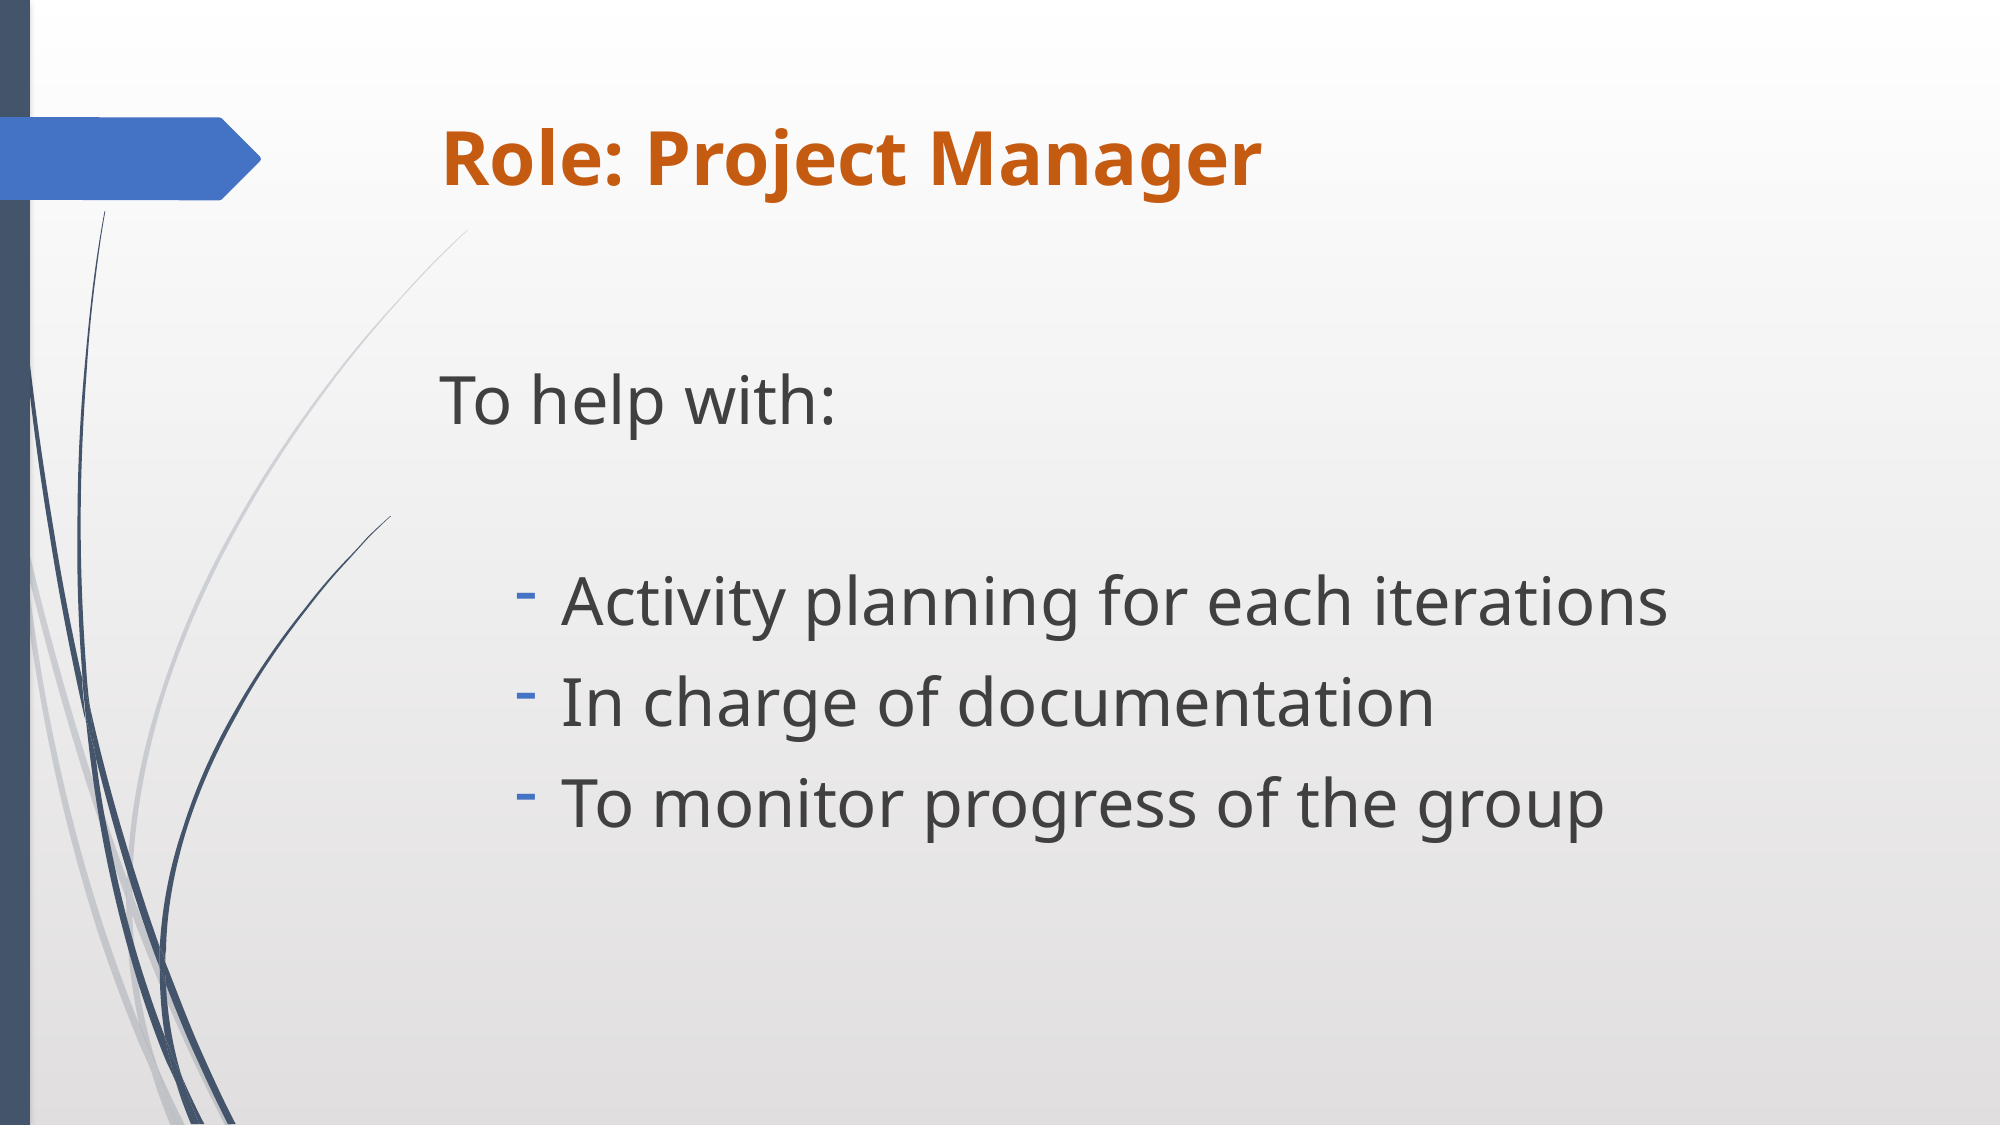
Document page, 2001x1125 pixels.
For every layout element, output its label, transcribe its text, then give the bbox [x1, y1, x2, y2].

list To help with: Activity planning for each iterations In charge of documentation To monitor progress of the group [424, 350, 1888, 970]
title Role: Project Manager [425, 102, 1888, 313]
